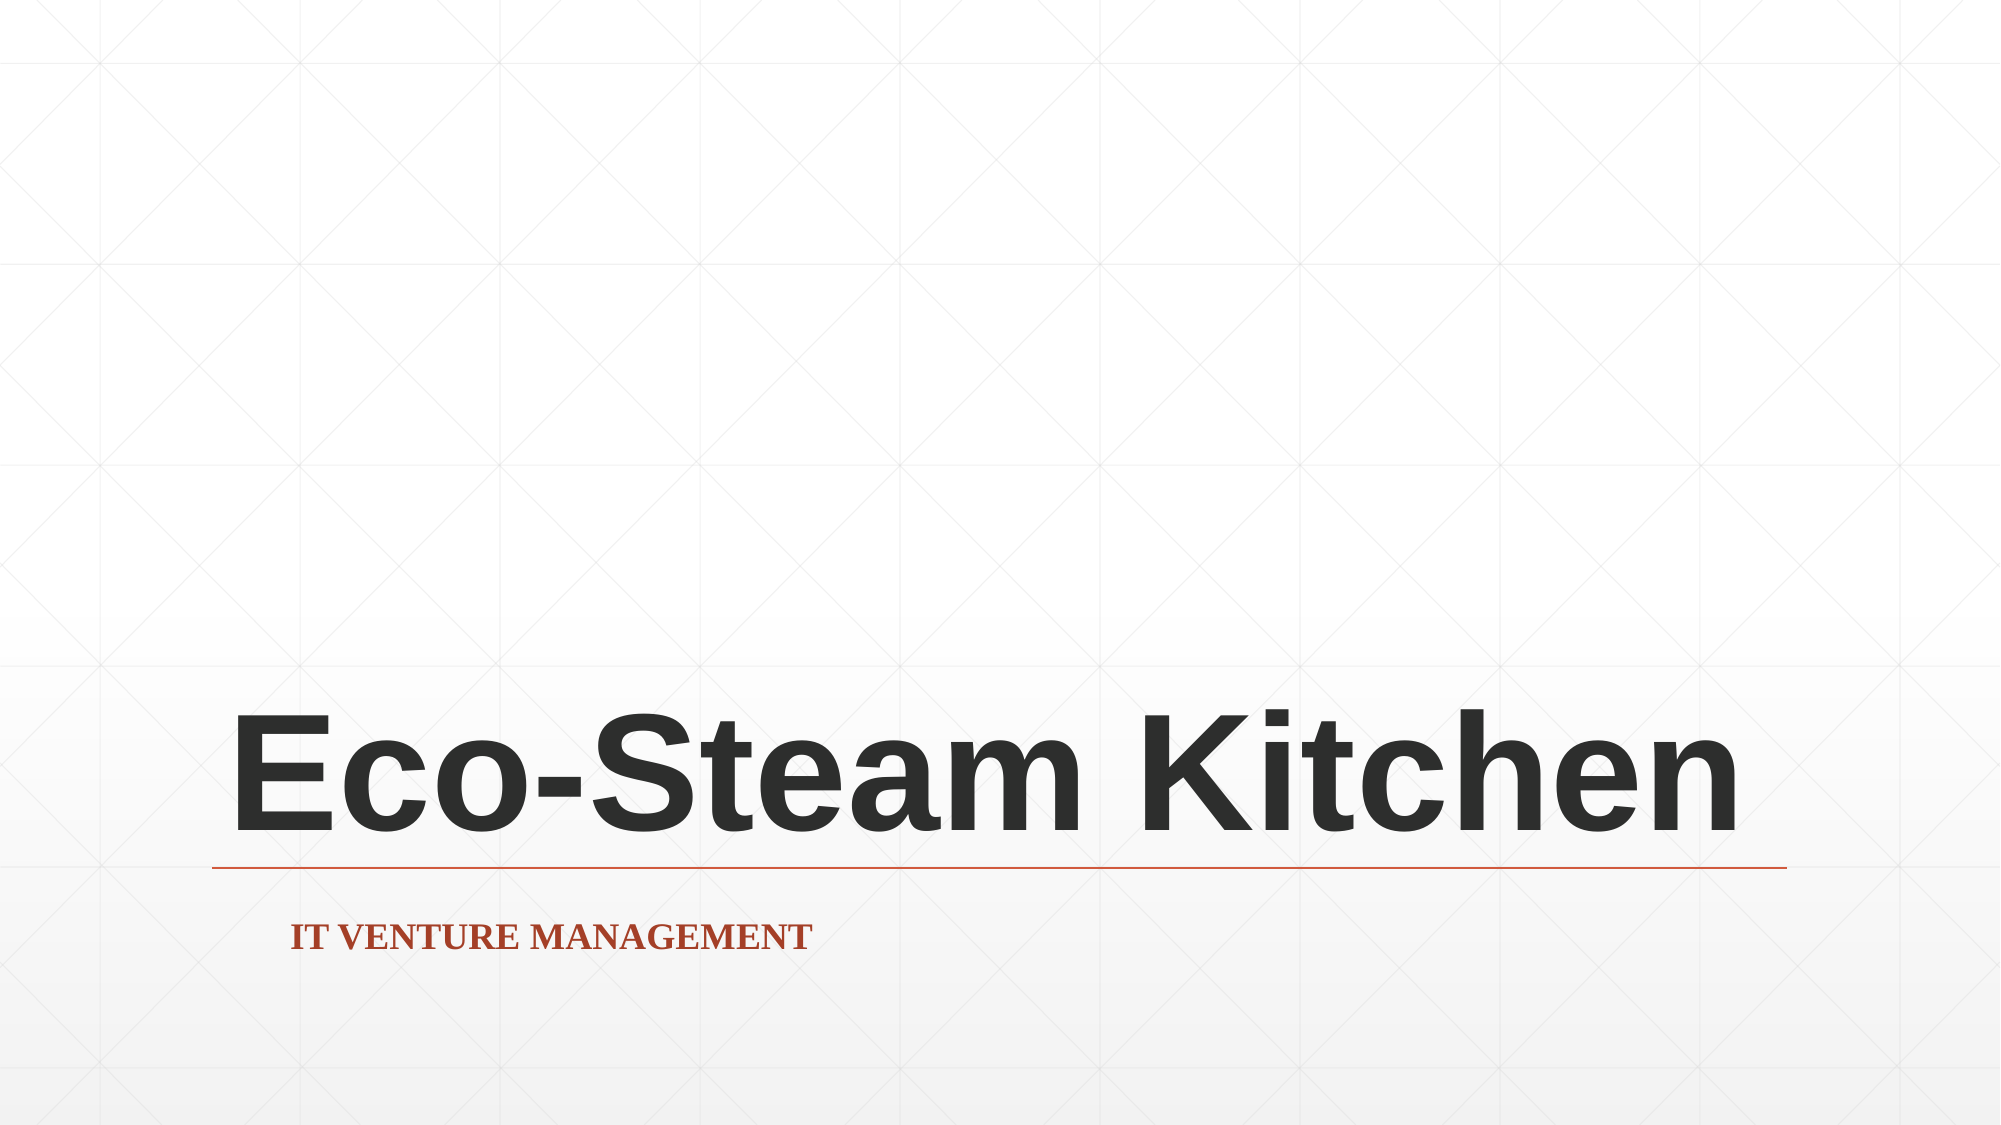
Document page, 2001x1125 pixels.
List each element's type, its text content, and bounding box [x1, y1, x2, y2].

title Eco-Steam Kitchen [212, 313, 1788, 869]
subtitle IT VENTURE MANAGEMENT [212, 891, 1788, 967]
